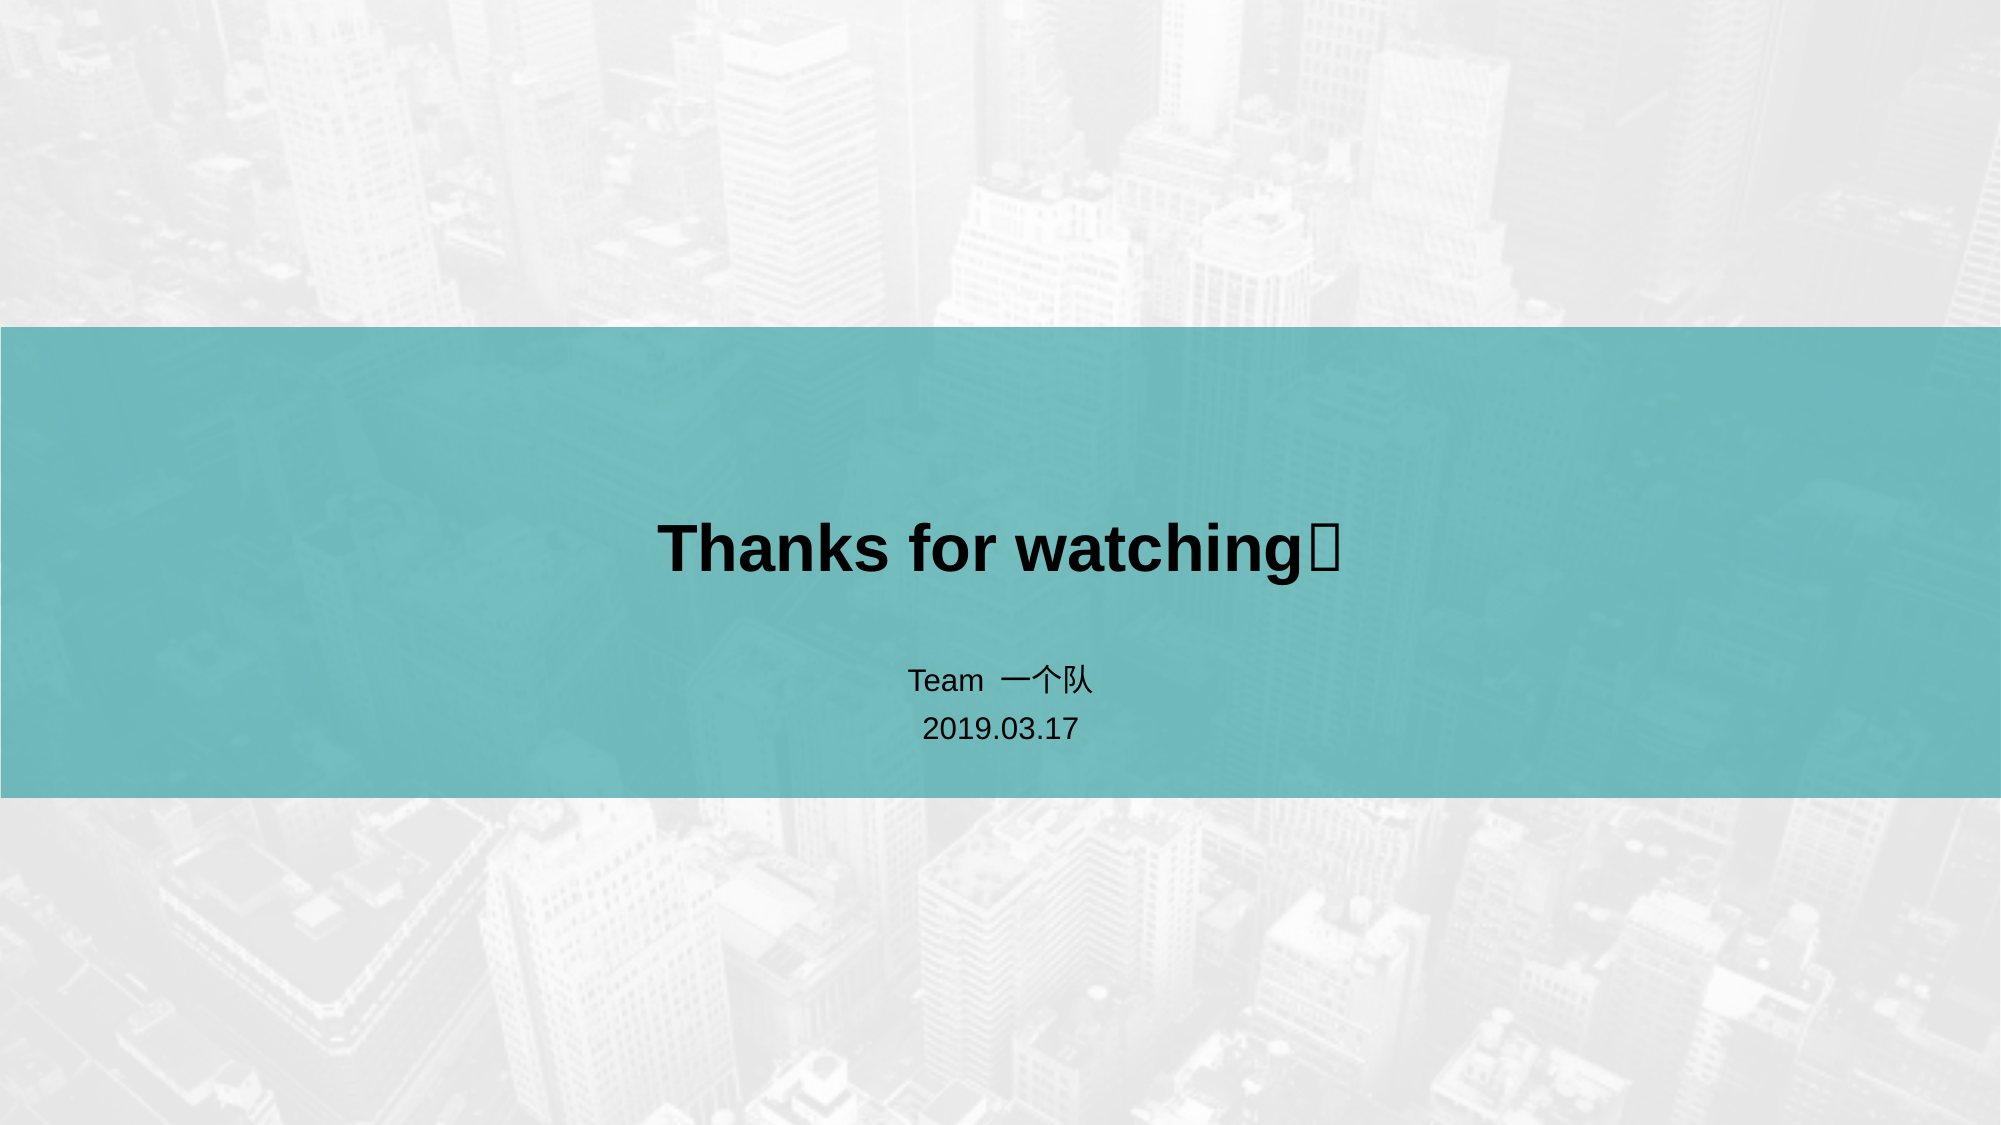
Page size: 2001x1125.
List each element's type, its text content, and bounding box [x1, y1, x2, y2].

title Thanks for watching [489, 327, 1513, 594]
list 2019.03.17 [489, 706, 1513, 757]
list Team 一个队 [489, 656, 1513, 706]
